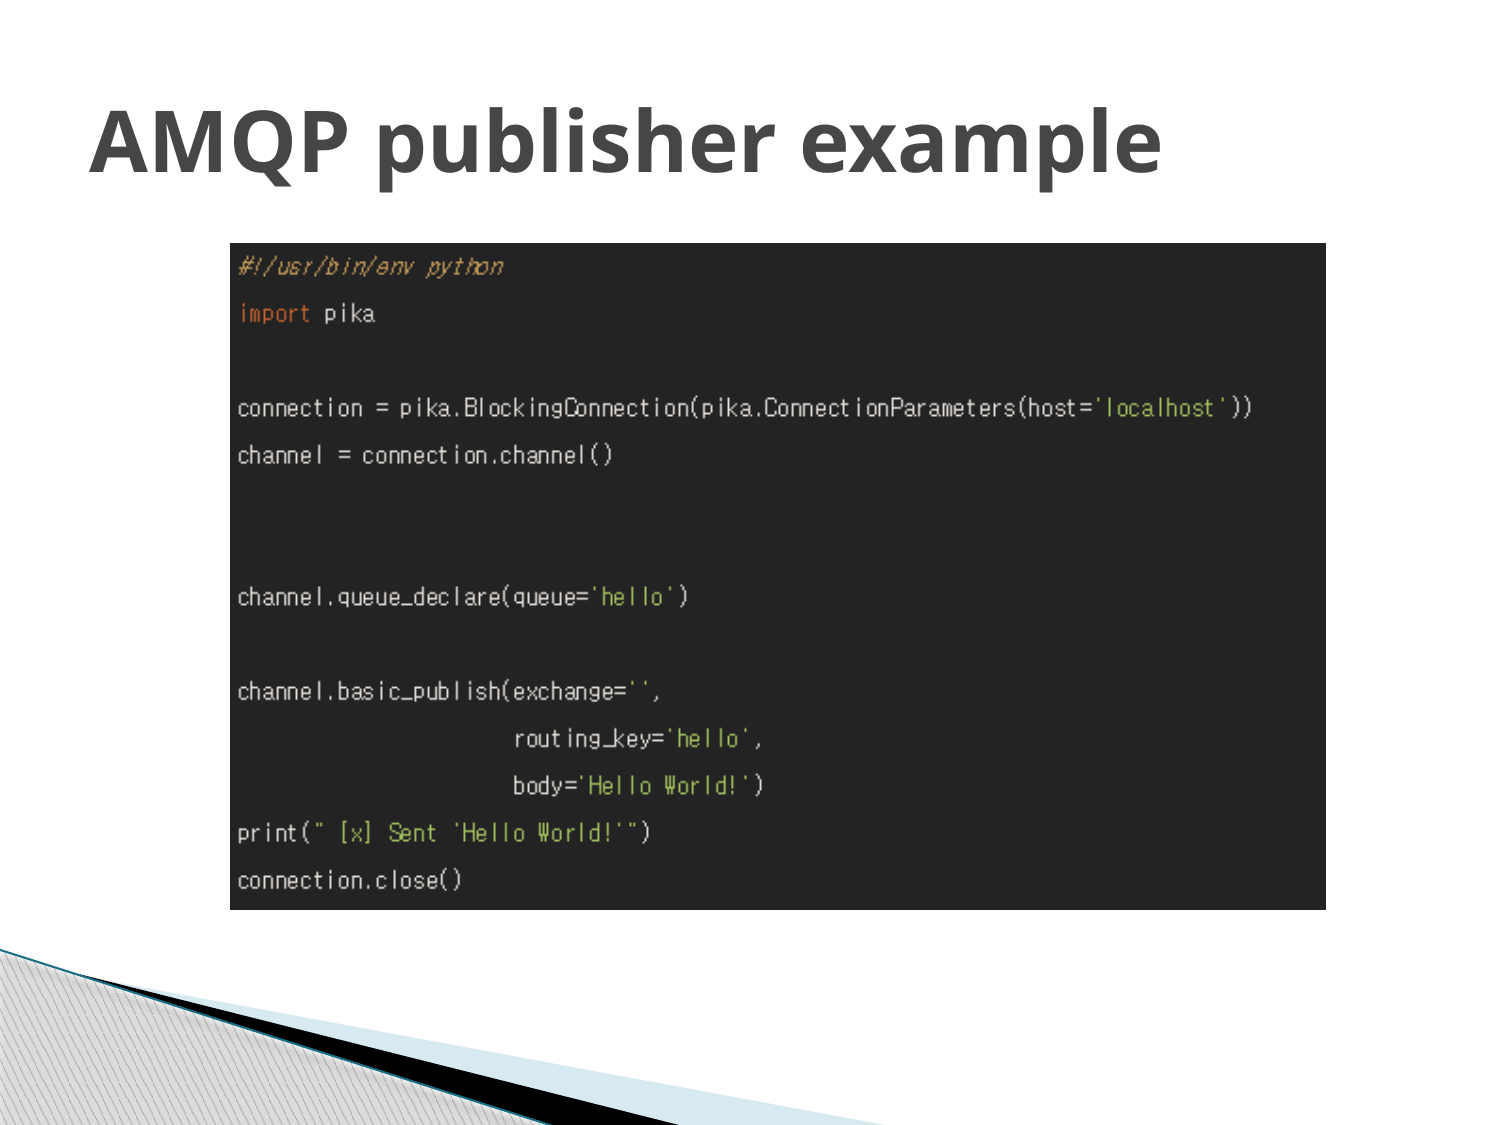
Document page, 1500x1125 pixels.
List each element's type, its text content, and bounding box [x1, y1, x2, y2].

picture [229, 243, 1326, 910]
title AMQP publisher example [75, 45, 1425, 233]
